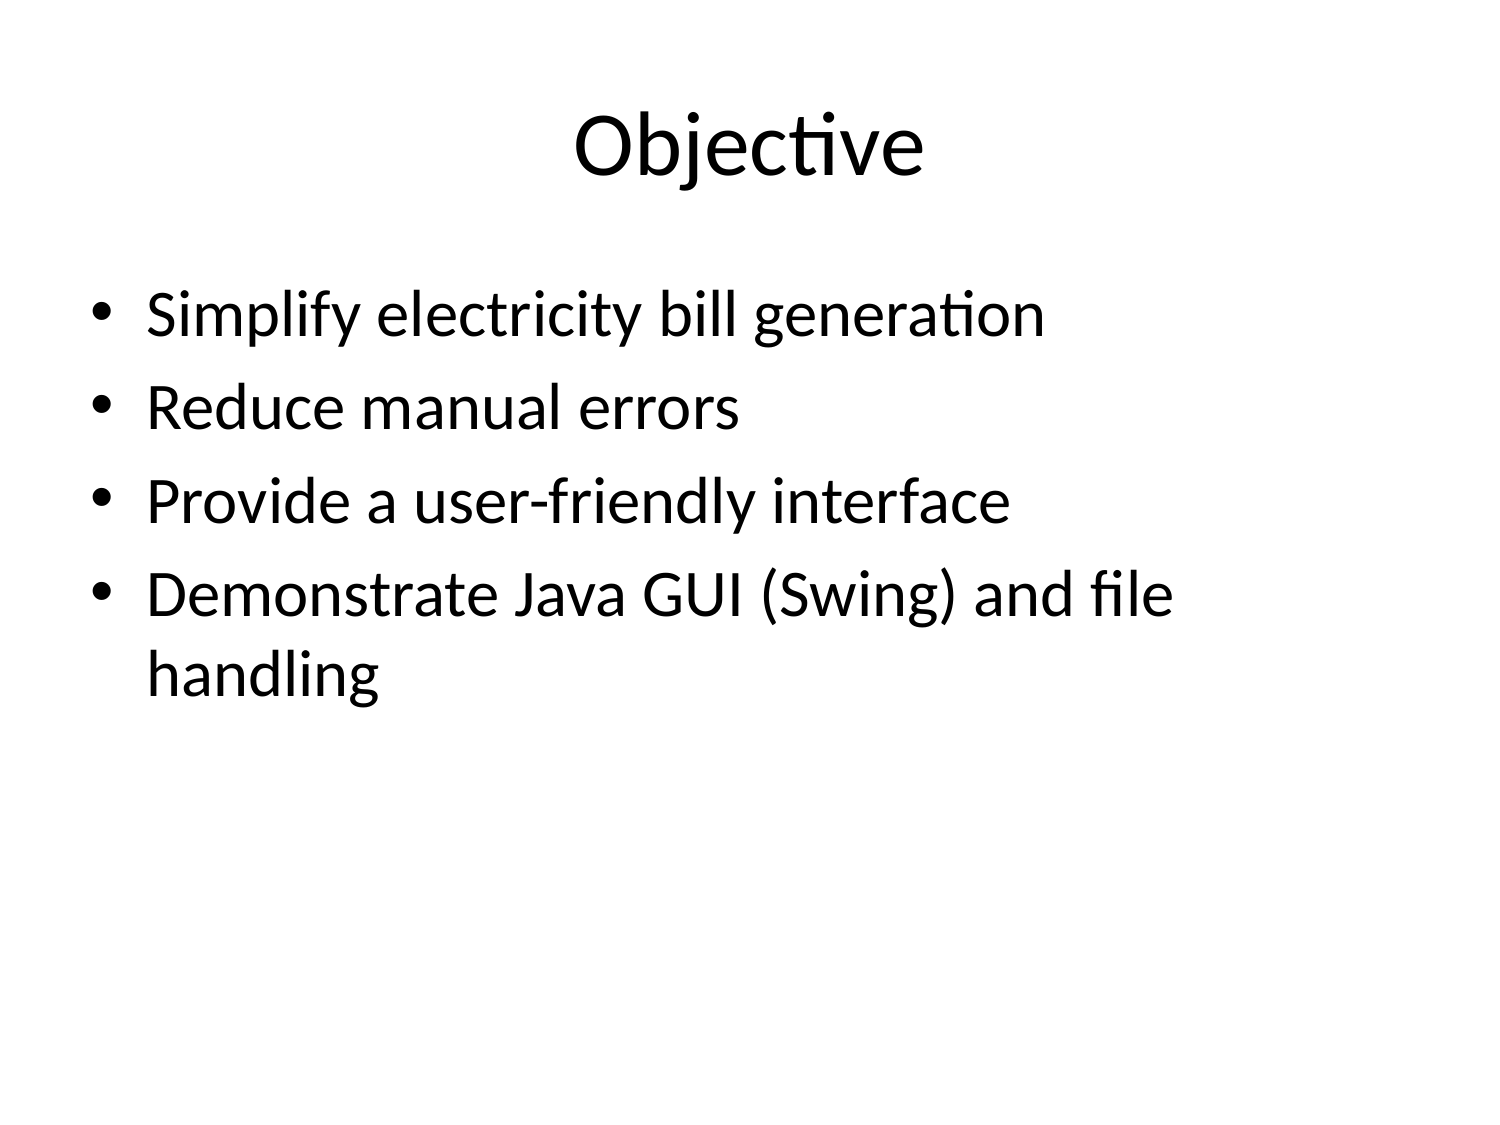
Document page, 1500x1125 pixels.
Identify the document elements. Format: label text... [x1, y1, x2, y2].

title Objective [75, 45, 1425, 233]
list Simplify electricity bill generation Reduce manual errors Provide a user-friendly interface Demonstrate Java GUI (Swing) and file handling [75, 262, 1425, 1005]
